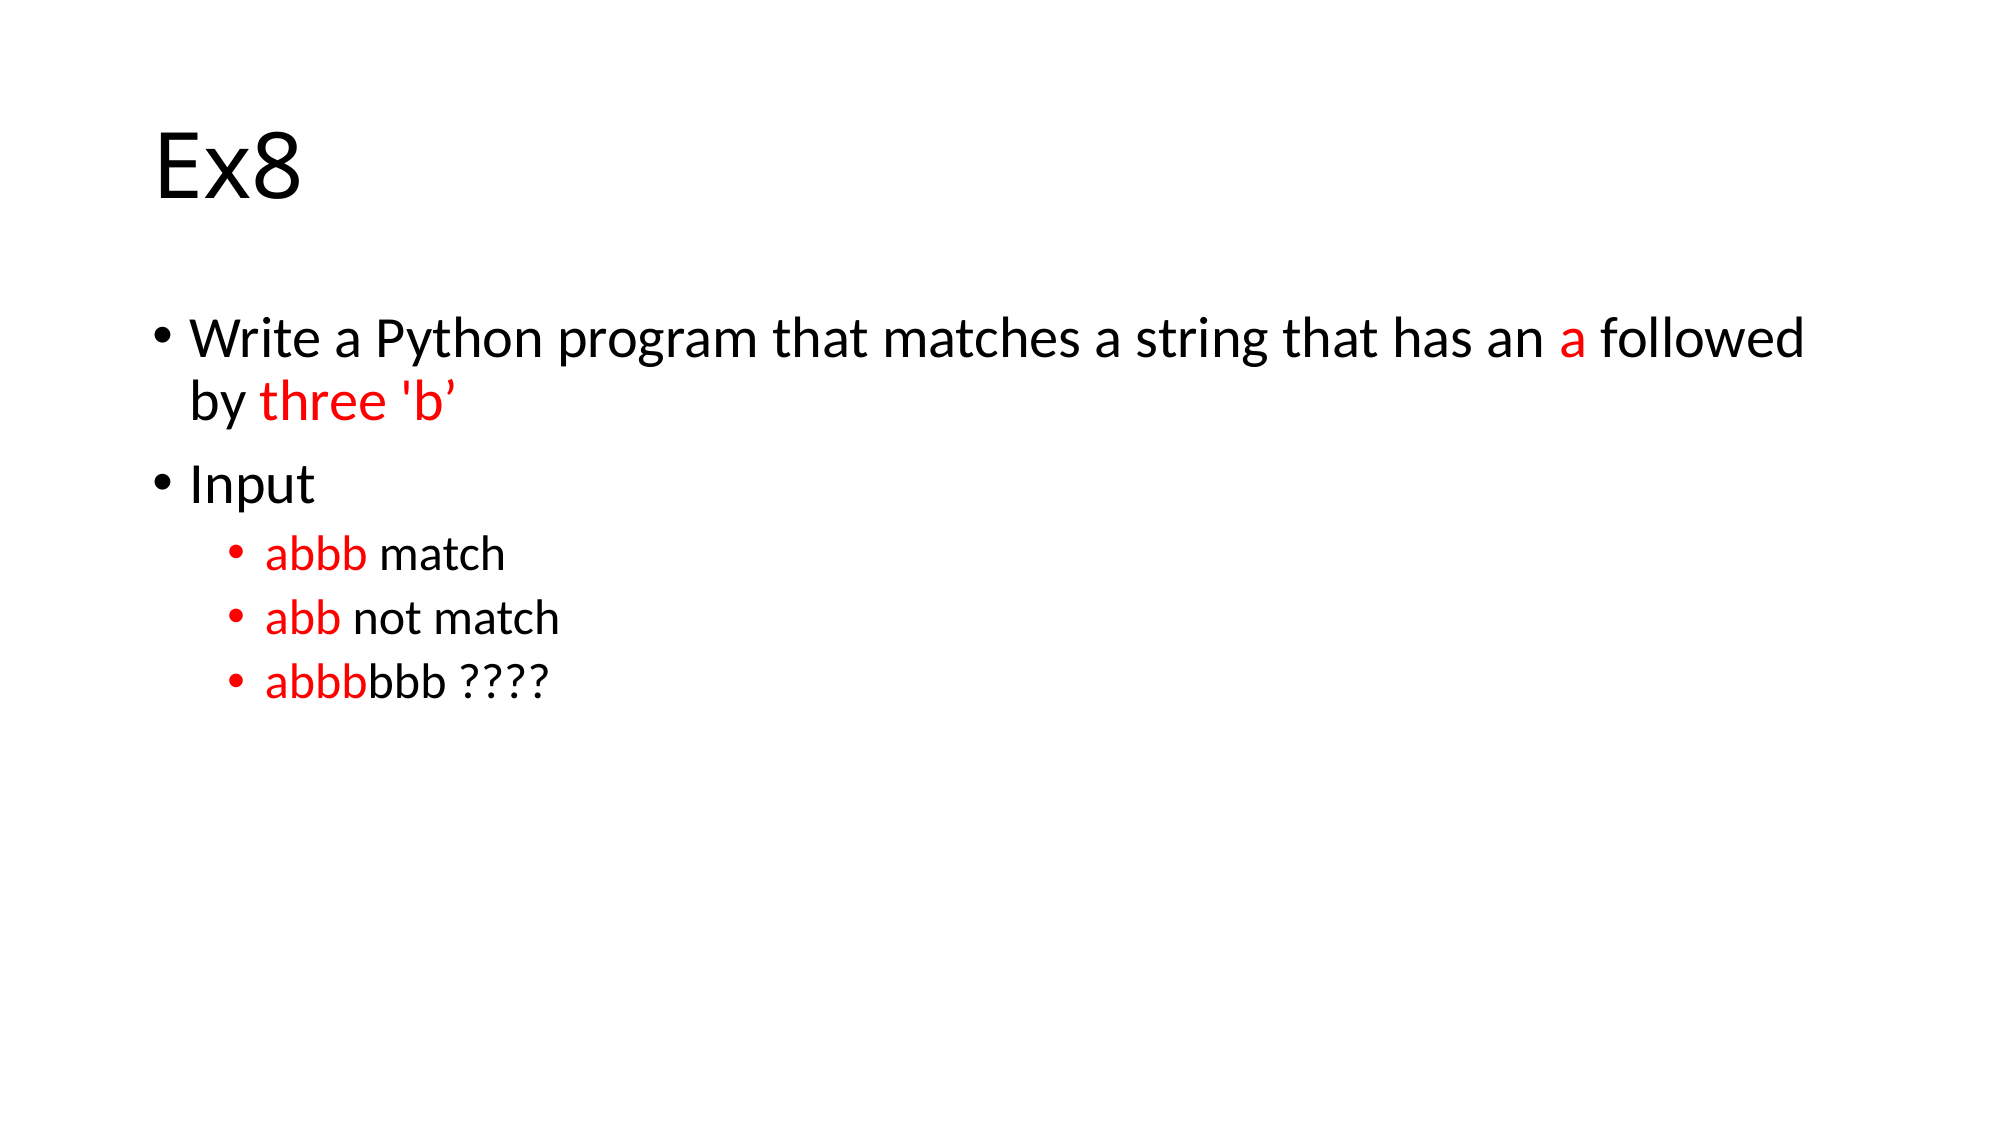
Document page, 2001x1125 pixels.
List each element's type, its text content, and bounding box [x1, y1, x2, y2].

title Ex8 [137, 59, 1863, 278]
list Write a Python program that matches a string that has an a followed by three 'b’ Input abbb match abb not match abbbbbb ???? [137, 299, 1863, 1014]
